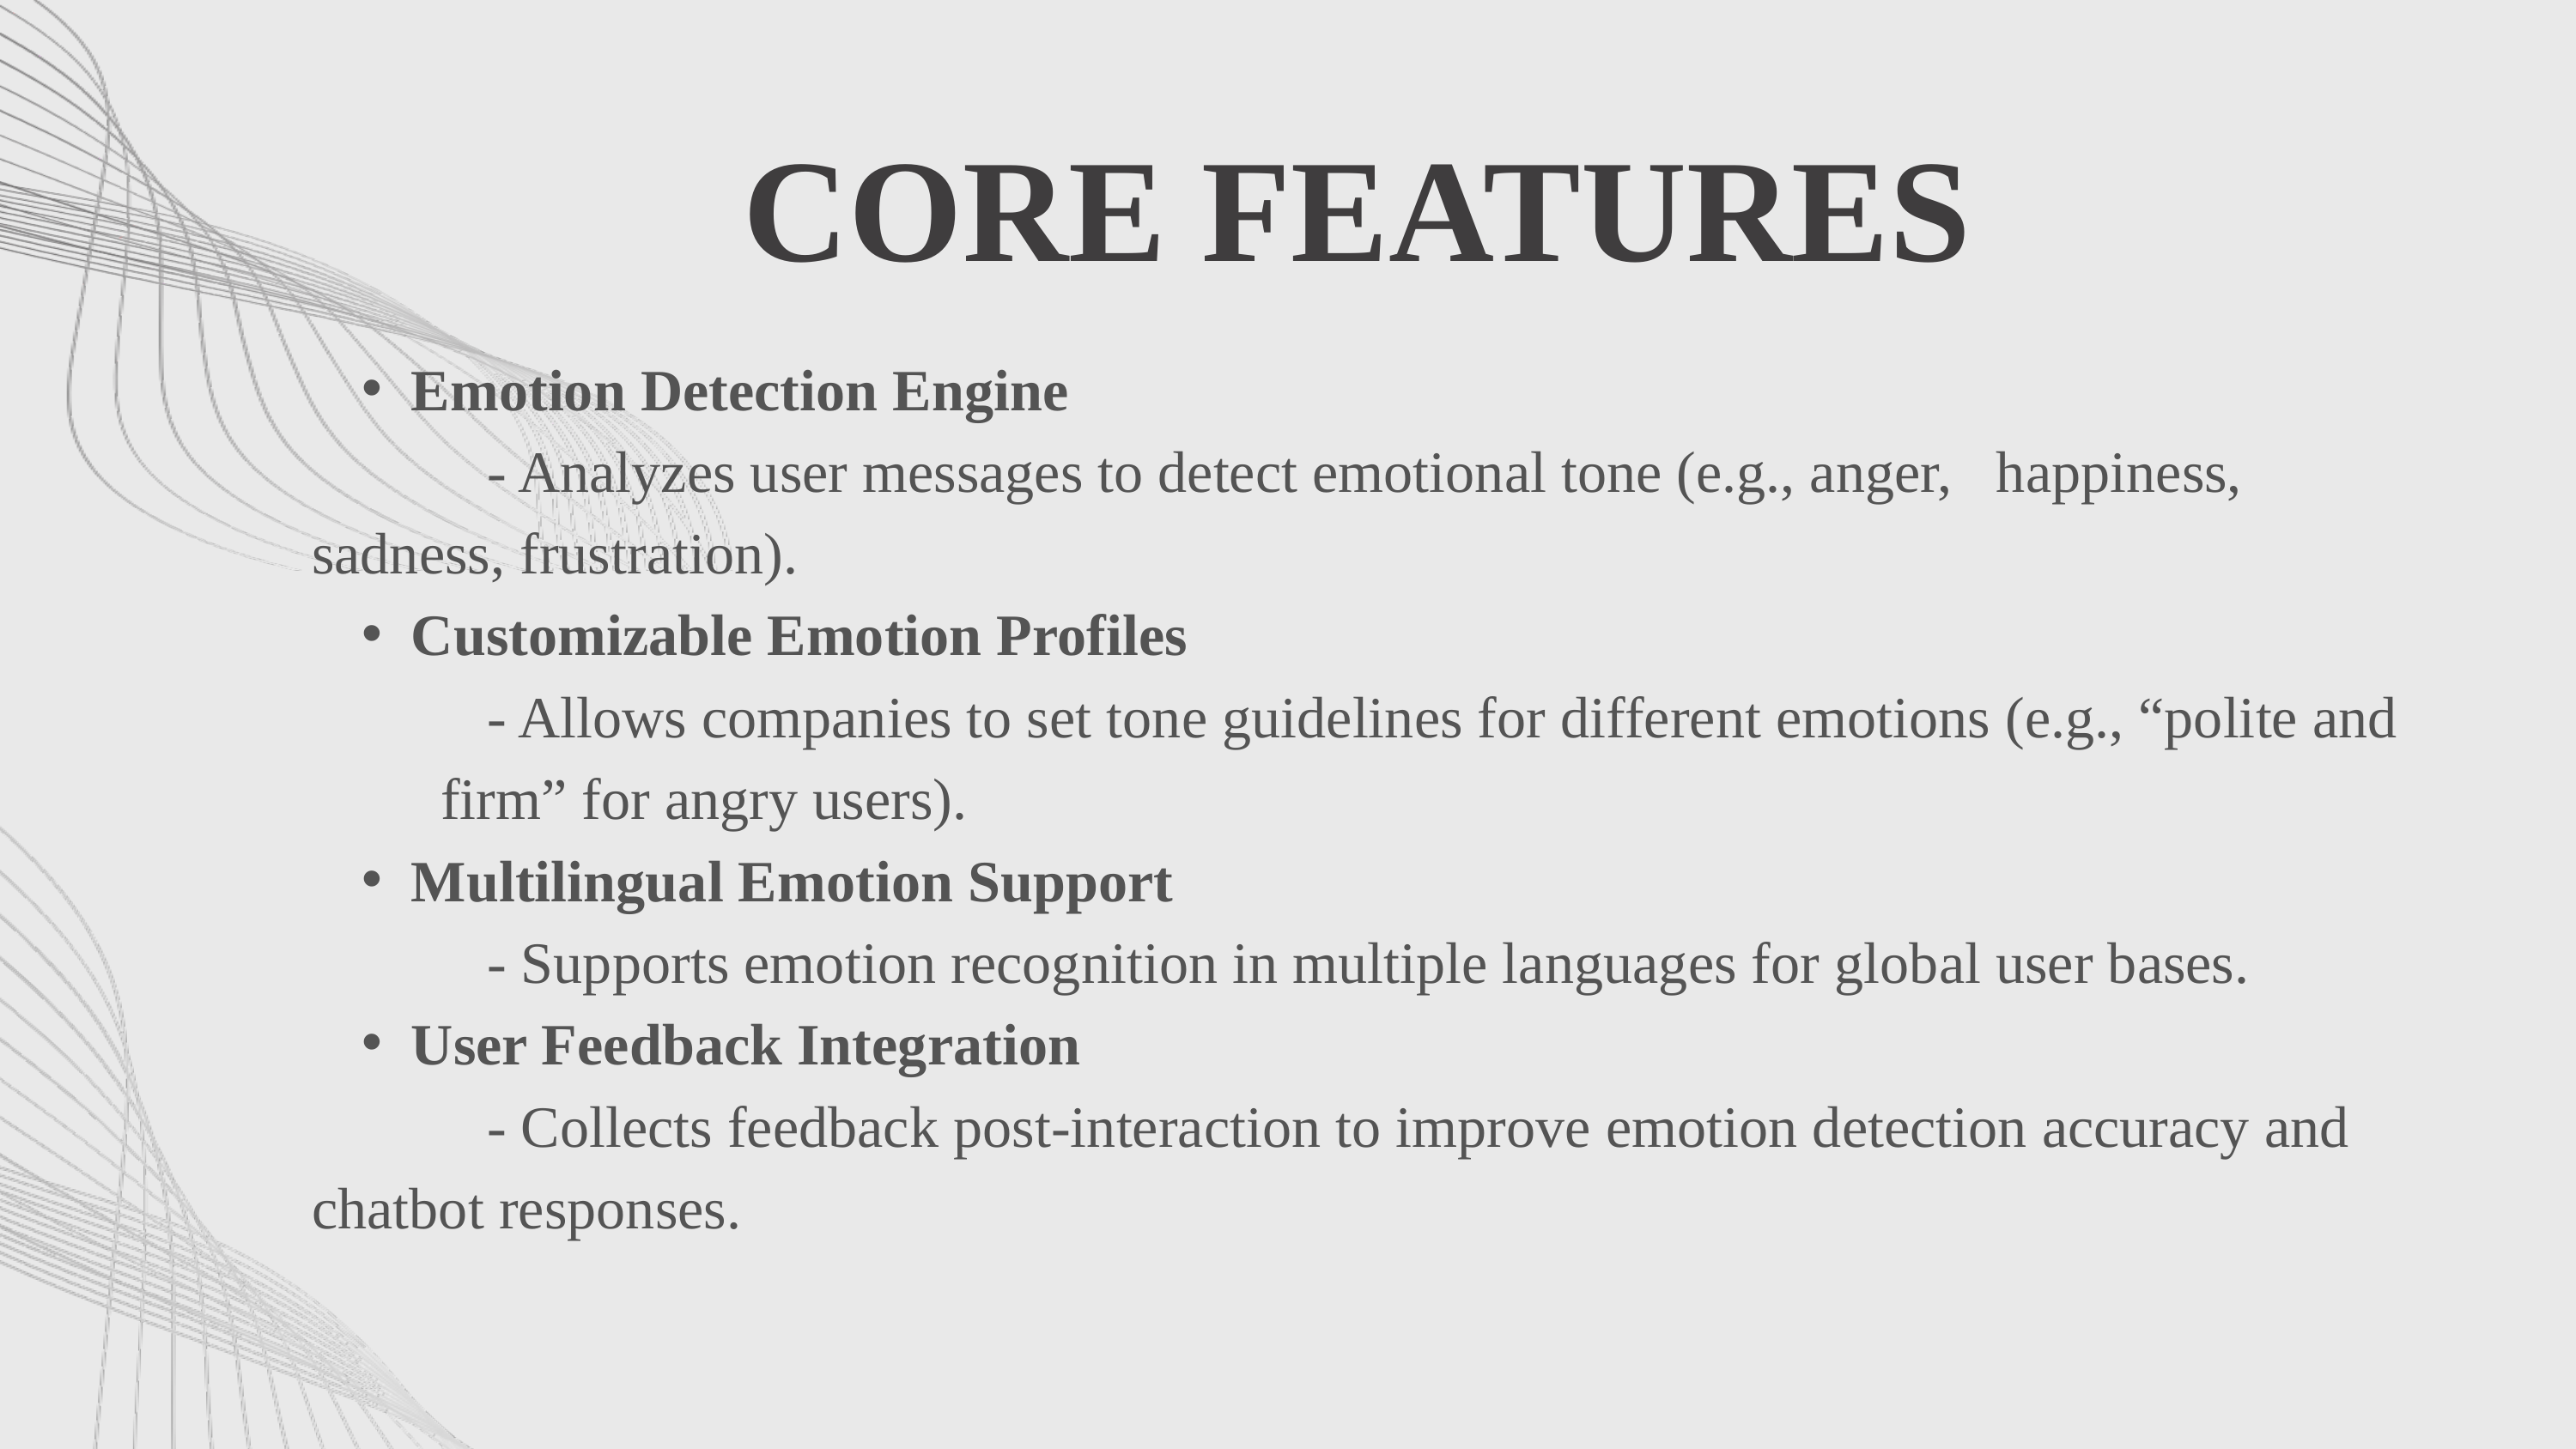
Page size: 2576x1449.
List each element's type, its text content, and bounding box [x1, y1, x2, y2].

text_box [0, 758, 636, 1449]
text_box Emotion Detection Engine - Analyzes user messages to detect emotional tone (e.g., anger, happiness, sadness, frustration). Customizable Emotion Profiles - Allows companies to set tone guidelines for different emotions (e.g., “polite and firm” for angry users). Multilingual Emotion Support - Supports emotion recognition in multiple languages for global user bases. User Feedback Integration - Collects feedback post-interaction to improve emotion detection accuracy and chatbot responses. [312, 340, 2403, 1323]
text_box CORE FEATURES [490, 85, 2225, 291]
text_box [0, 0, 733, 572]
